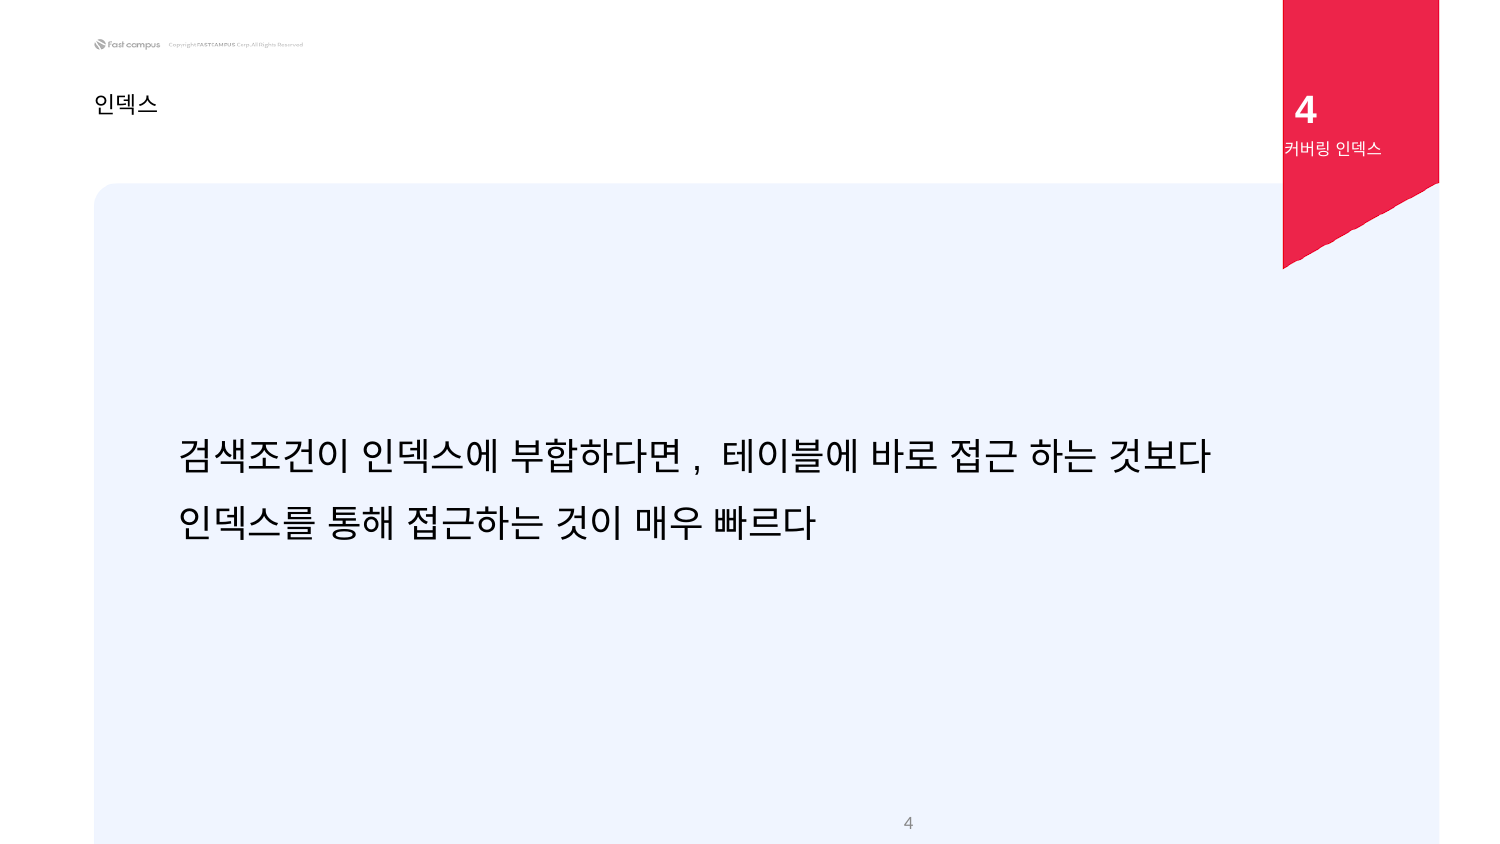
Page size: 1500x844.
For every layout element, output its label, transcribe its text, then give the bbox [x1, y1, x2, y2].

text_box 4 [1281, 86, 1438, 135]
slide_number ‹#› [581, 799, 919, 844]
text_box 인덱스 [93, 89, 368, 120]
text_box 검색조건이 인덱스에 부합하다면, 테이블에 바로 접근 하는 것보다 인덱스를 통해 접근하는 것이 매우 빠르다 [163, 395, 1294, 561]
picture [0, 0, 1500, 844]
text_box 커버링 인덱스 [1281, 135, 1438, 184]
